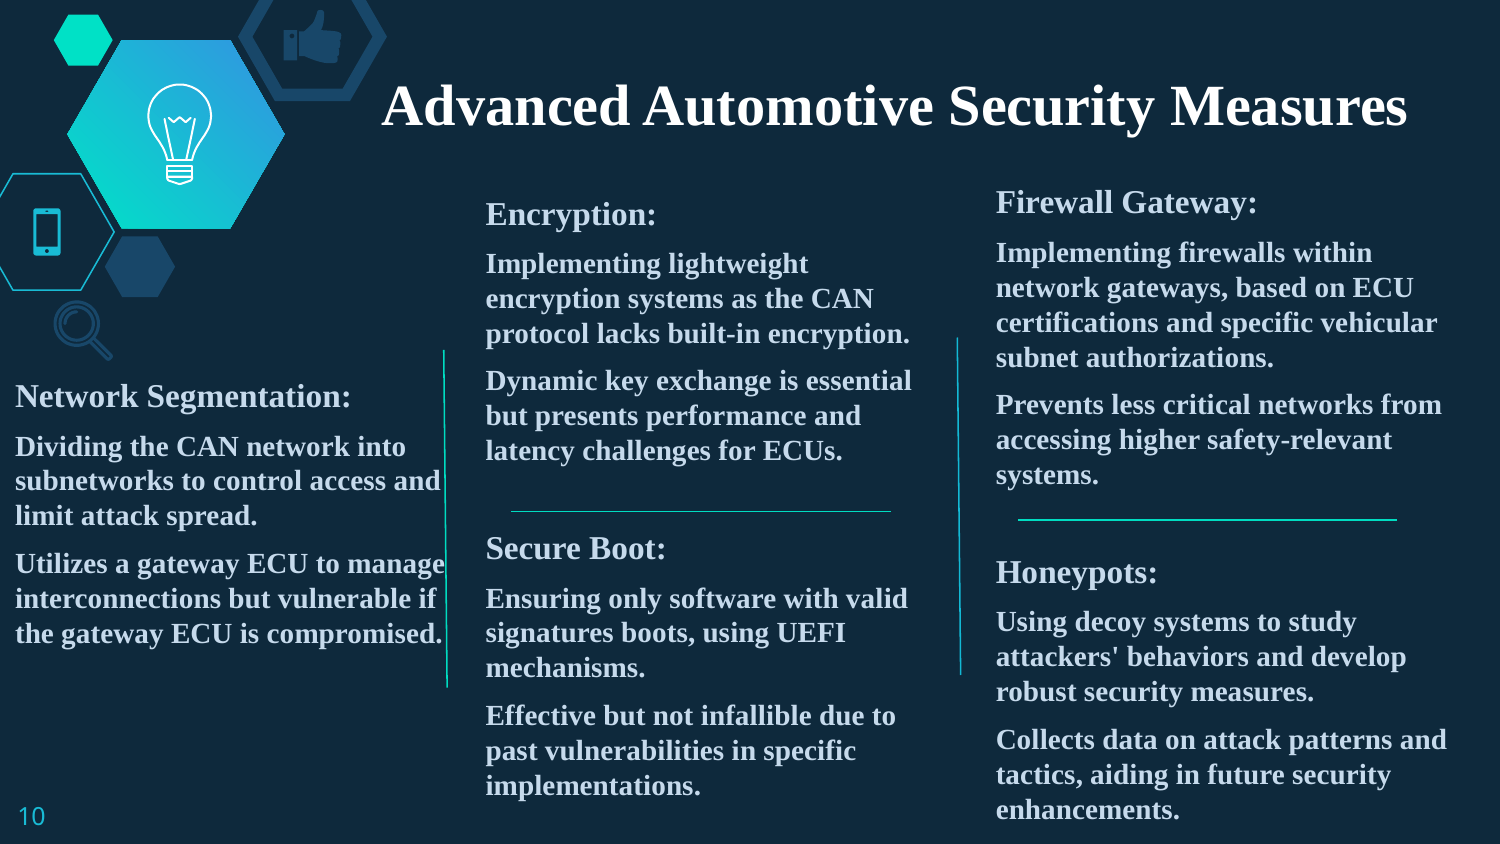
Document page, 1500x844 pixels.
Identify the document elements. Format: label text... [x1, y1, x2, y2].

list Network Segmentation: Dividing the CAN network into subnetworks to control access and limit attack spread. Utilizes a gateway ECU to manage interconnections but vulnerable if the gateway ECU is compromised. [0, 359, 479, 844]
slide_number 10 [2, 785, 93, 844]
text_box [443, 349, 448, 688]
list Firewall Gateway: Implementing firewalls within network gateways, based on ECU certifications and specific vehicular subnet authorizations. Prevents less critical networks from accessing higher safety-relevant systems. Honeypots: Using decoy systems to study attackers' behaviors and develop robust security measures. Collects data on attack patterns and tactics, aiding in future security enhancements​​. [980, 165, 1468, 583]
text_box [957, 337, 961, 676]
title Advanced Automotive Security Measures [366, 46, 1500, 153]
list Encryption: Implementing lightweight encryption systems as the CAN protocol lacks built-in encryption. Dynamic key exchange is essential but presents performance and latency challenges for ECUs. Secure Boot: Ensuring only software with valid signatures boots, using UEFI mechanisms. Effective but not infallible due to past vulnerabilities in specific implementations. [470, 176, 958, 595]
